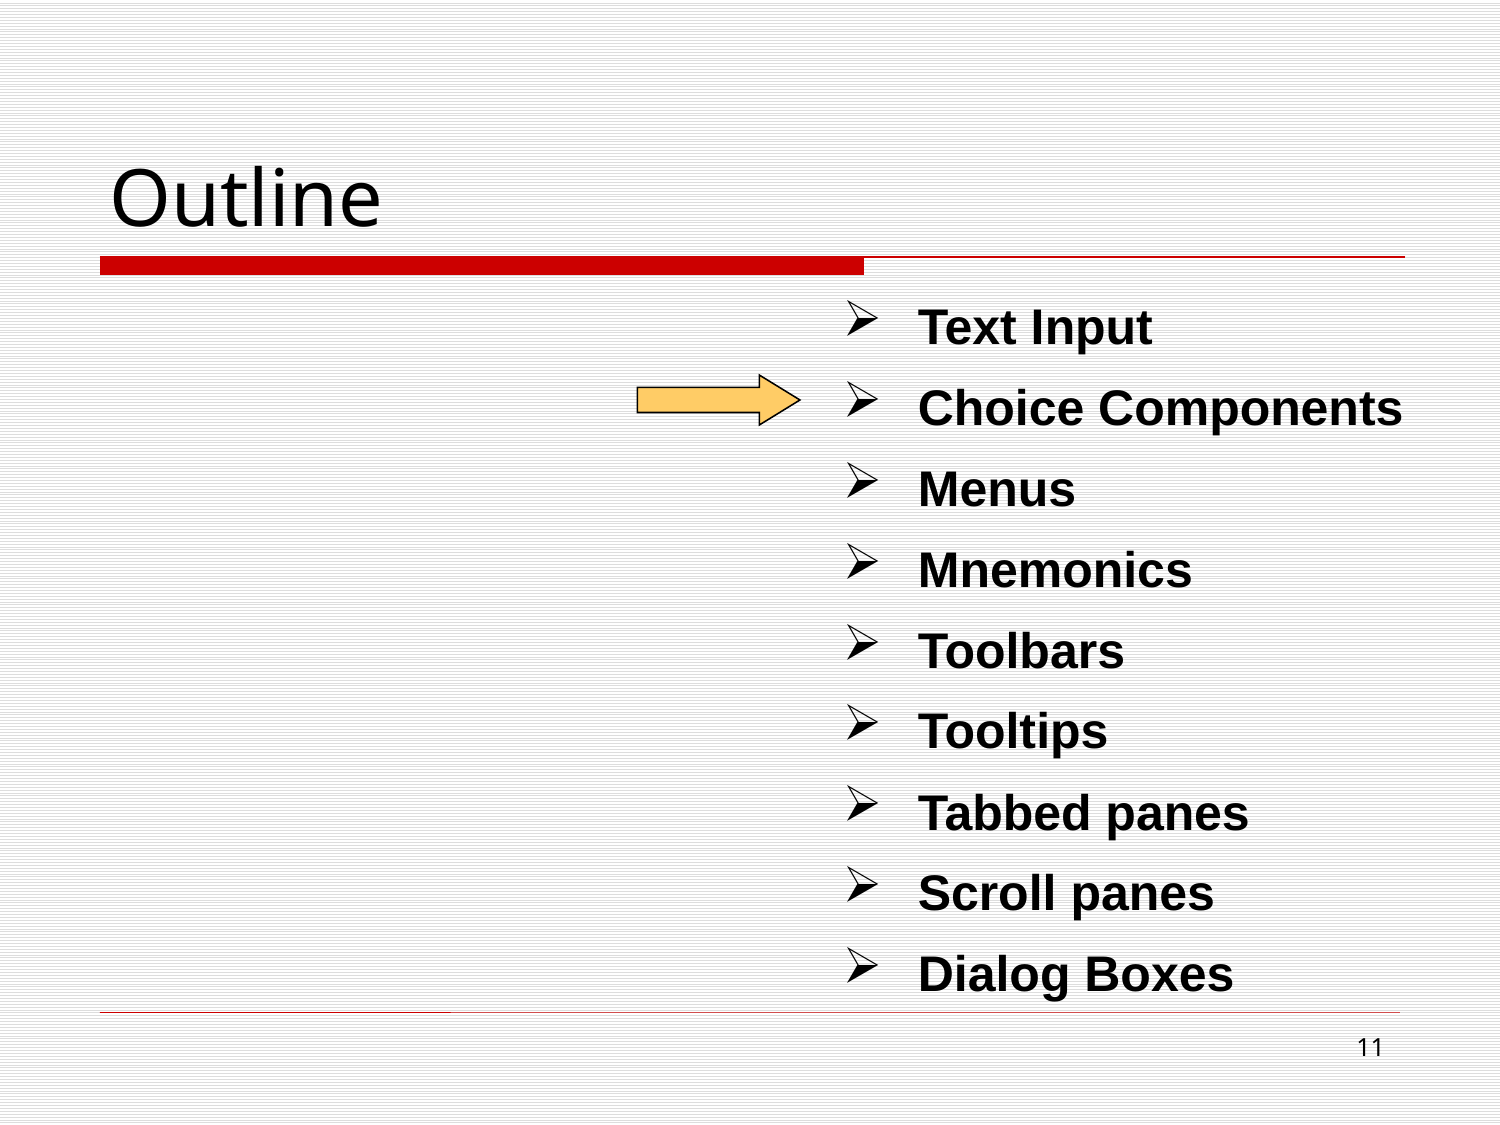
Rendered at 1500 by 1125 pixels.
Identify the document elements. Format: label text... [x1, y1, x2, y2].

text_box [637, 375, 800, 426]
text_box Text Input Choice Components Menus Mnemonics Toolbars Tooltips Tabbed panes Scroll panes Dialog Boxes [828, 287, 1419, 1009]
title Outline [94, 50, 1407, 250]
slide_number 11 [1074, 1024, 1401, 1103]
